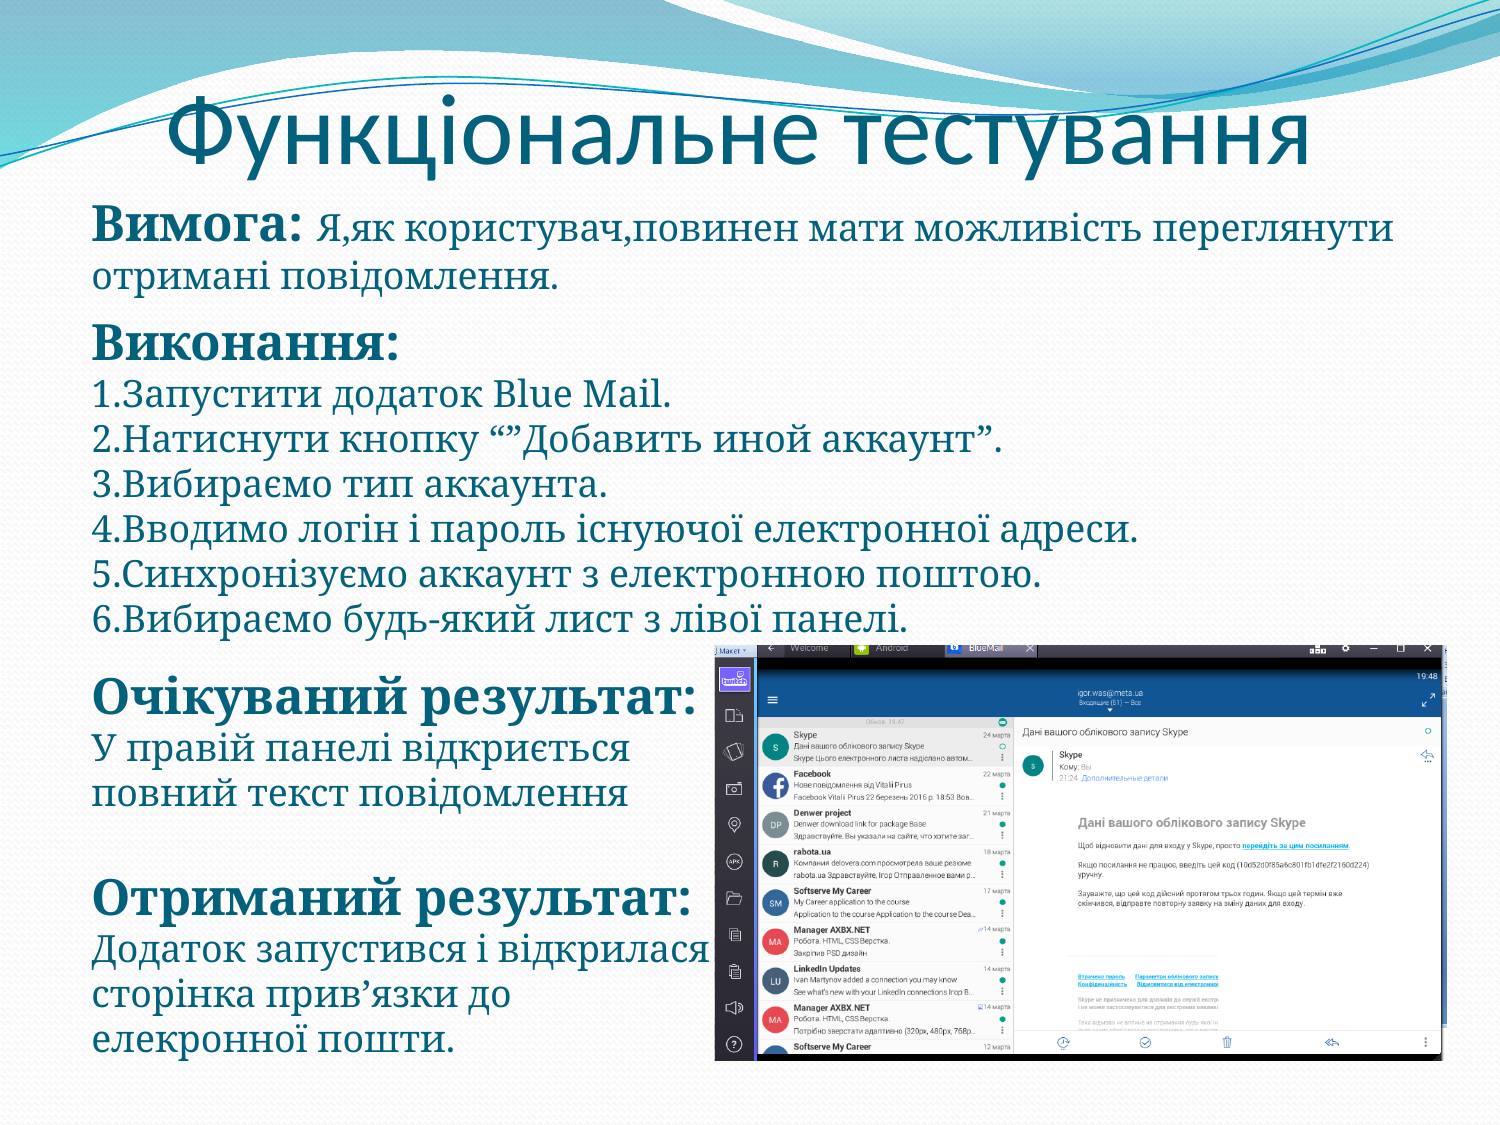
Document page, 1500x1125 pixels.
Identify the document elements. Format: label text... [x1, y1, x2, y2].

text_box Отриманий результат: Додаток запустився і відкрилася сторінка прив’язки до елекронної пошти. [76, 857, 709, 1068]
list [714, 644, 1448, 1062]
text_box Виконання: 1.Запустити додаток Blue Mail. 2.Натиснути кнопку “”Добавить иной аккаунт”. 3.Вибираємо тип аккаунта. 4.Вводимо логін і пароль існуючої електронної адреси. 5.Синхронізуємо аккаунт з електронною поштою. 6.Вибираємо будь-який лист з лівої панелі. [76, 302, 1436, 648]
title Функціональне тестування [64, 54, 1415, 185]
text_box Вимога: Я,як користувач,повинен мати можливість переглянути отримані повідомлення. [76, 184, 1424, 302]
text_box Очікуваний результат: У правій панелі відкриється повний текст повідомлення [76, 656, 707, 822]
